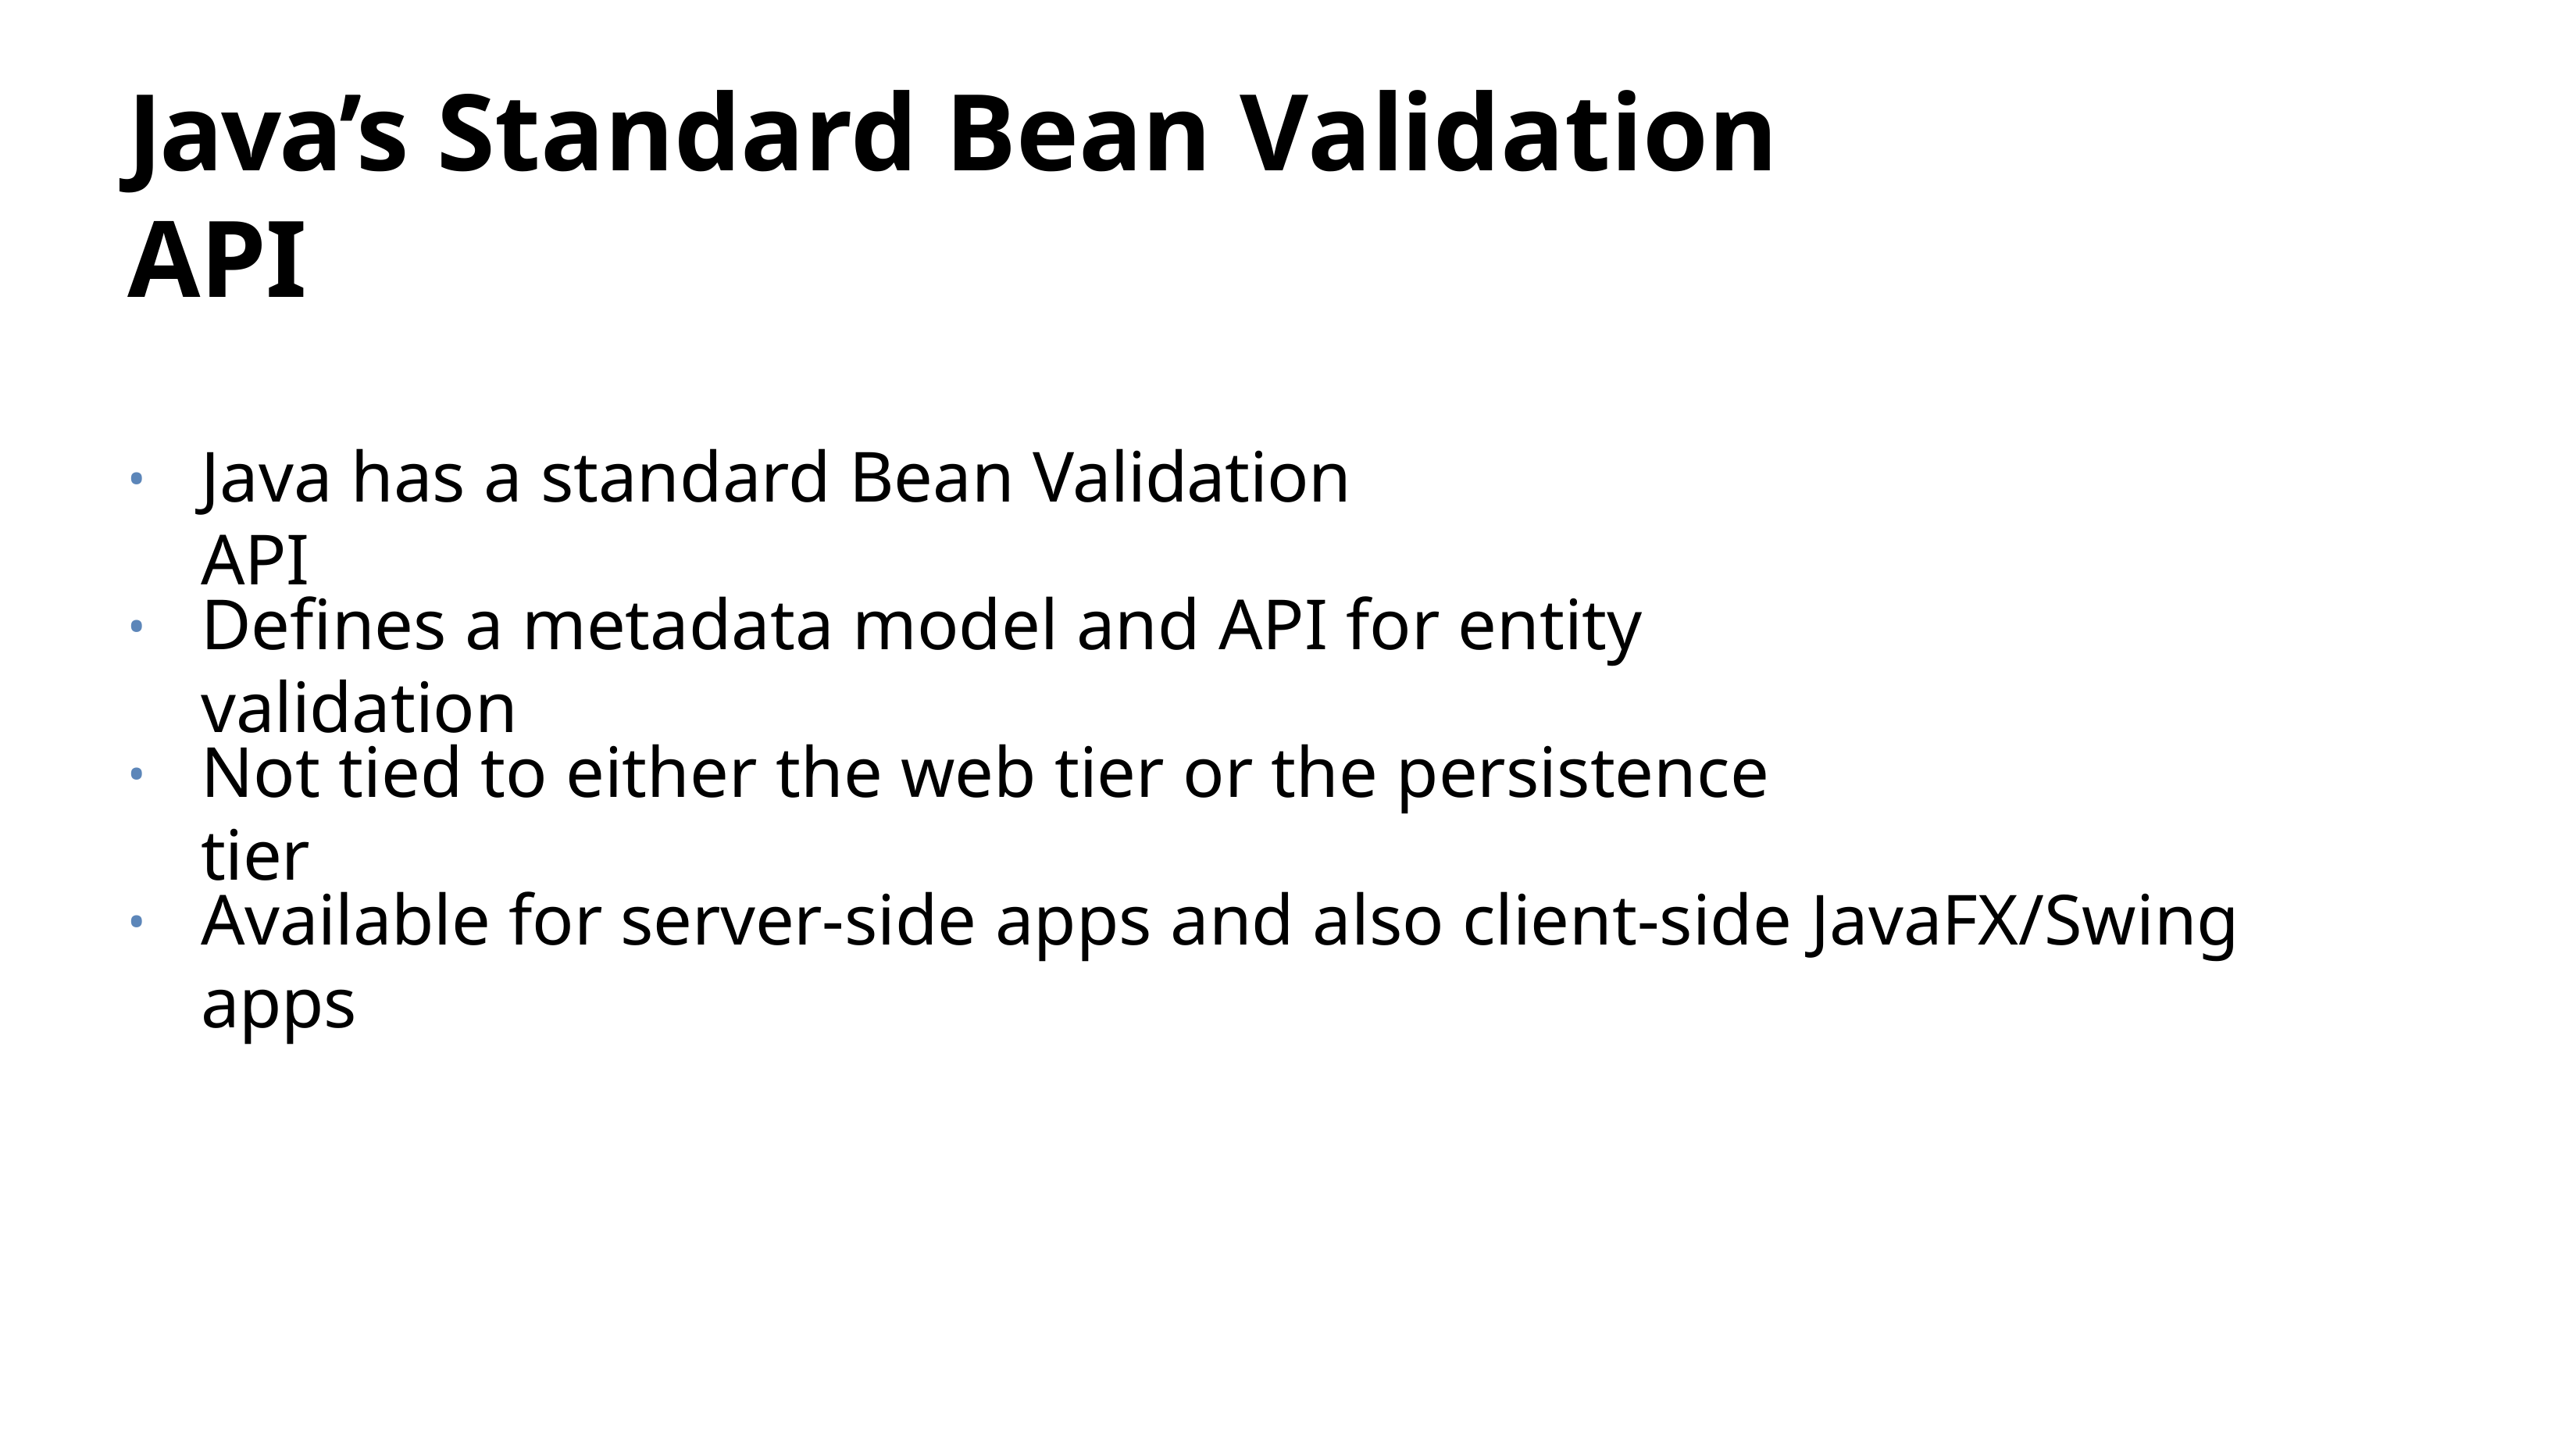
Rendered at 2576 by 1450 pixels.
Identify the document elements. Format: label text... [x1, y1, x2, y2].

title Java’s Standard Bean Validation API [126, 62, 1840, 319]
text_box • [126, 888, 157, 949]
text_box • [126, 741, 157, 802]
text_box • [126, 445, 157, 506]
text_box Available for server-side apps and also client-side JavaFX/Swing apps [199, 873, 2370, 1041]
text_box Java has a standard Bean Validation API [199, 430, 1442, 577]
text_box • [126, 593, 157, 654]
text_box Not tied to either the web tier or the persistence tier [199, 725, 1796, 873]
text_box Defines a metadata model and API for entity validation [199, 577, 1912, 747]
